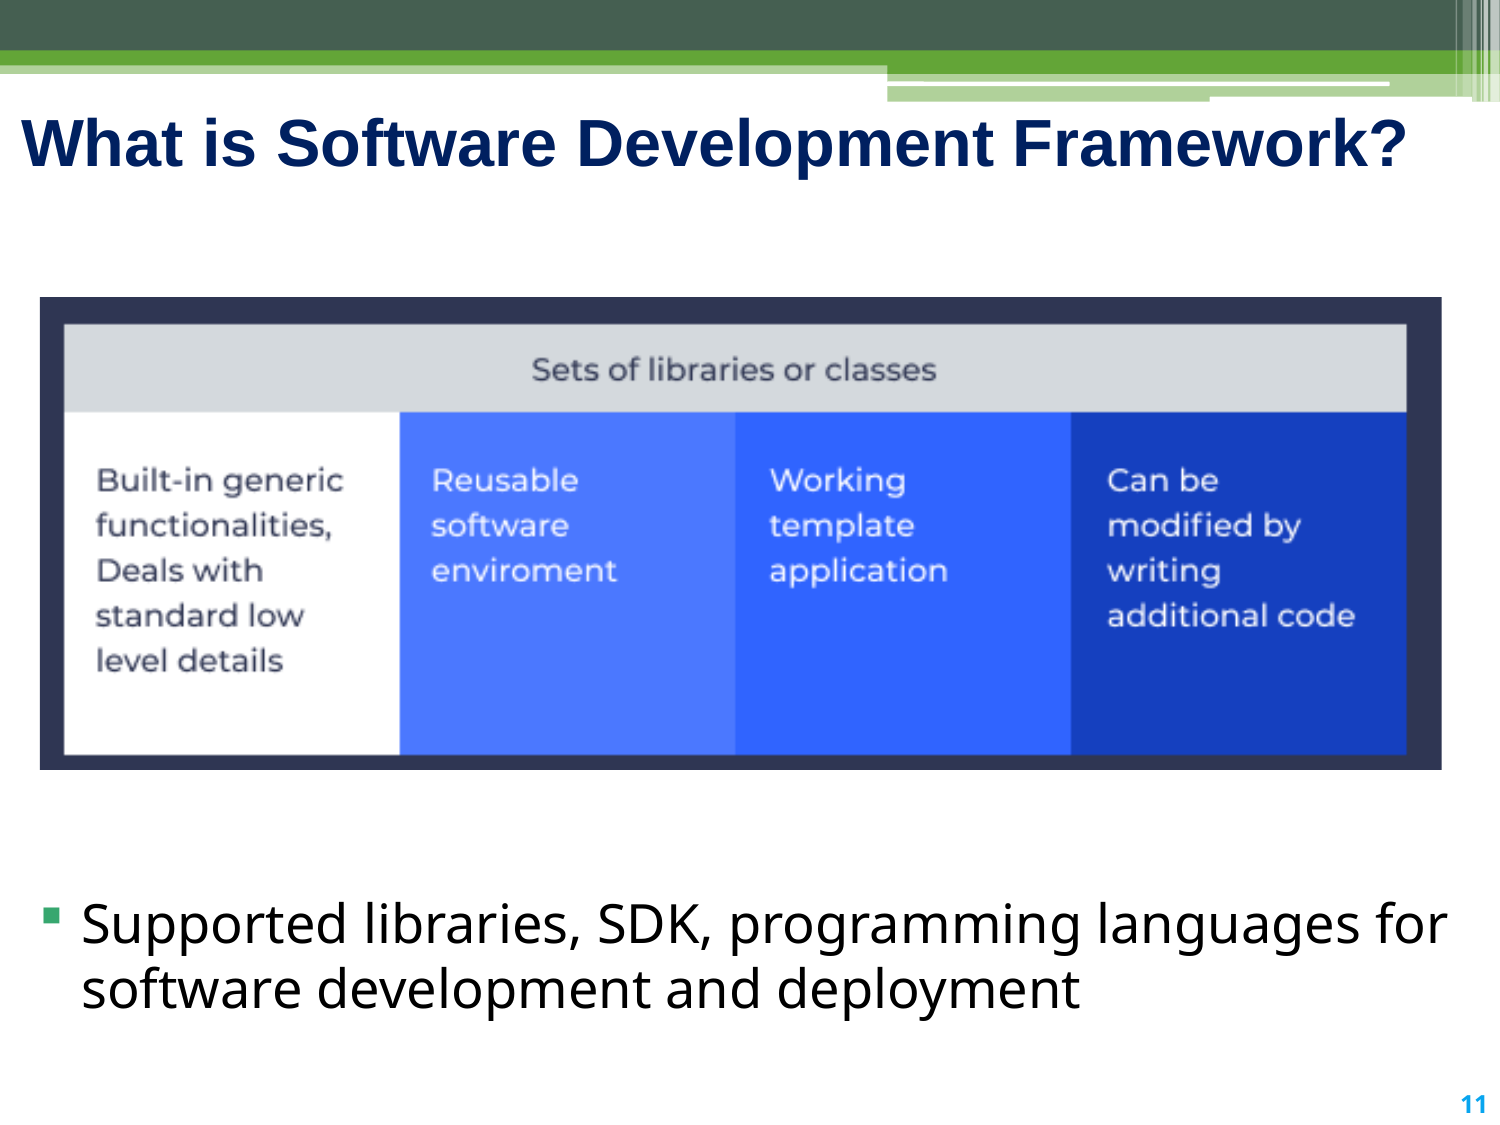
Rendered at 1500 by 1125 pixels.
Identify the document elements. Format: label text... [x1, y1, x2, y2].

picture [39, 297, 1442, 770]
list Supported libraries, SDK, programming languages for software development and deployment [6, 882, 1485, 1103]
title What is Software Development Framework? [6, 77, 1485, 201]
